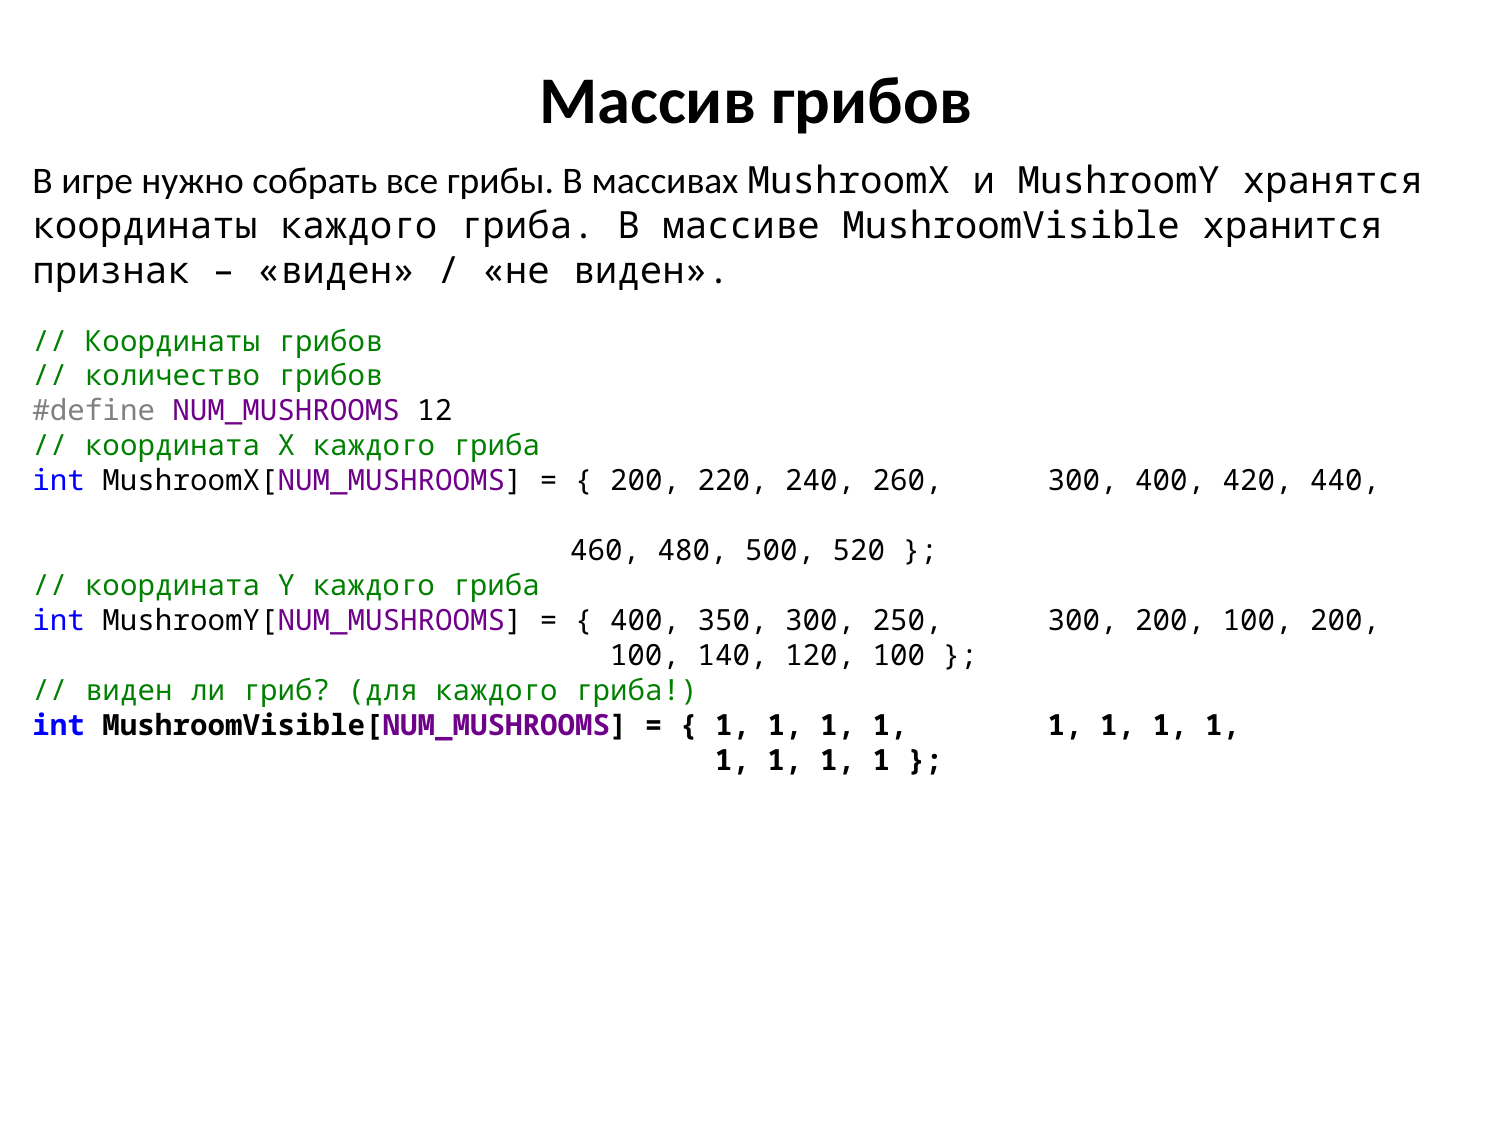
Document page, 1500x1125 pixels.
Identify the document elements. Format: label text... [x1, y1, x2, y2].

title Массив грибов [53, 45, 1459, 148]
text_box В игре нужно собрать все грибы. В массивах MushroomX и MushroomY хранятся координаты каждого гриба. В массиве MushroomVisible хранится признак – «виден» / «не виден». [17, 148, 1483, 344]
text_box // Координаты грибов // количество грибов #define NUM_MUSHROOMS 12 // координата Х каждого гриба int MushroomX[NUM_MUSHROOMS] = { 200, 220, 240, 260, 300, 400, 420, 440, 460, 480, 500, 520 }; // координата Y каждого гриба int MushroomY[NUM_MUSHROOMS] = { 400, 350, 300, 250, 300, 200, 100, 200, 100, 140, 120, 100 }; // виден ли гриб? (для каждого гриба!) int MushroomVisible[NUM_MUSHROOMS] = { 1, 1, 1, 1, 1, 1, 1, 1, 1, 1, 1, 1 }; [17, 344, 1436, 784]
